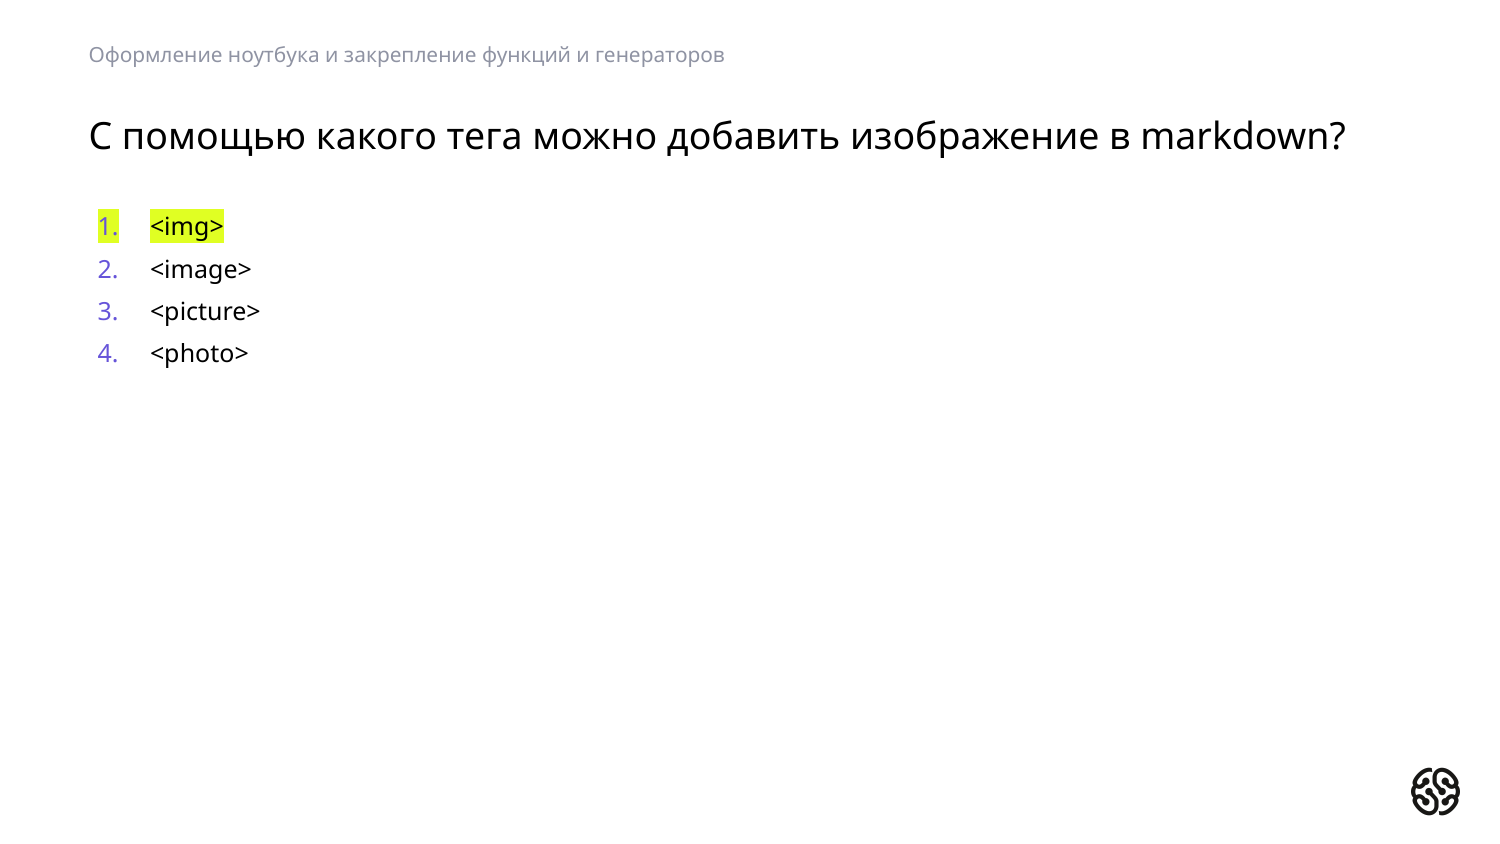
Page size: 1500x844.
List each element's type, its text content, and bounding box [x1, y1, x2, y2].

subtitle Оформление ноутбука и закрепление функций и генераторов [88, 24, 1412, 84]
title С помощью какого тега можно добавить изображение в markdown? [88, 118, 1412, 260]
subtitle <img> <image> <picture> <photo> [88, 260, 1412, 739]
picture [1411, 767, 1460, 816]
